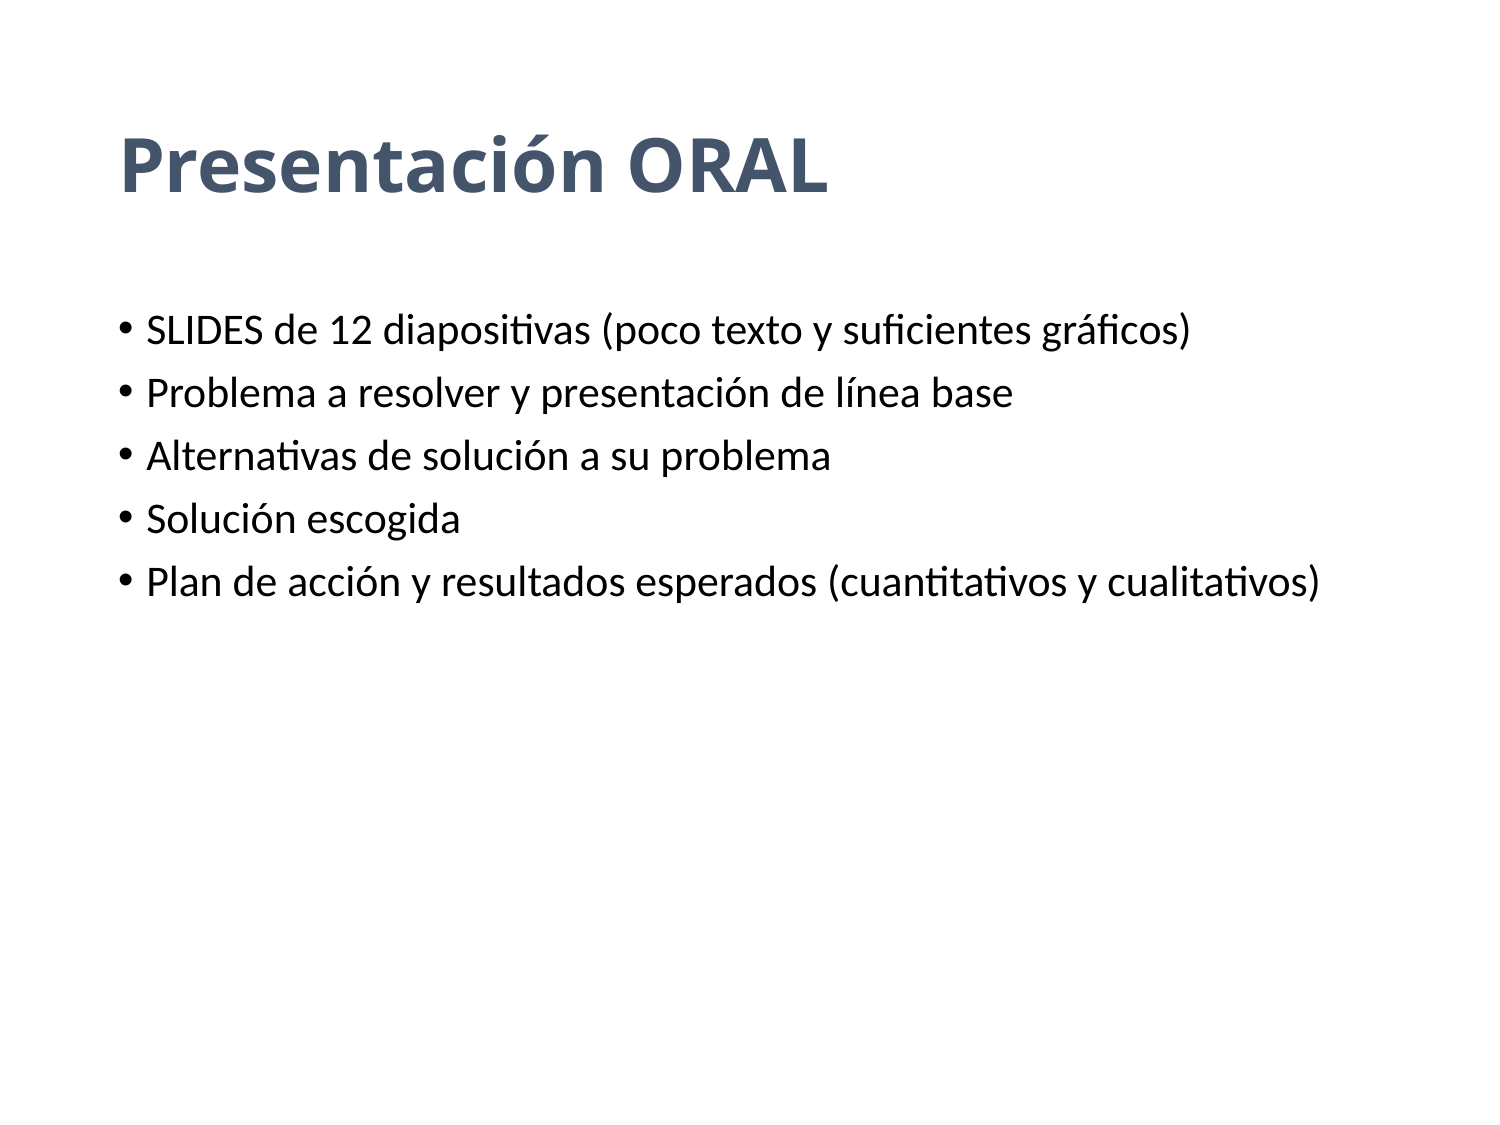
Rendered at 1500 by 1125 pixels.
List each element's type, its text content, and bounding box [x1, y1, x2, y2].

title Presentación ORAL [103, 59, 1397, 278]
list SLIDES de 12 diapositivas (poco texto y suficientes gráficos) Problema a resolver y presentación de línea base Alternativas de solución a su problema Solución escogida Plan de acción y resultados esperados (cuantitativos y cualitativos) [103, 299, 1397, 1014]
